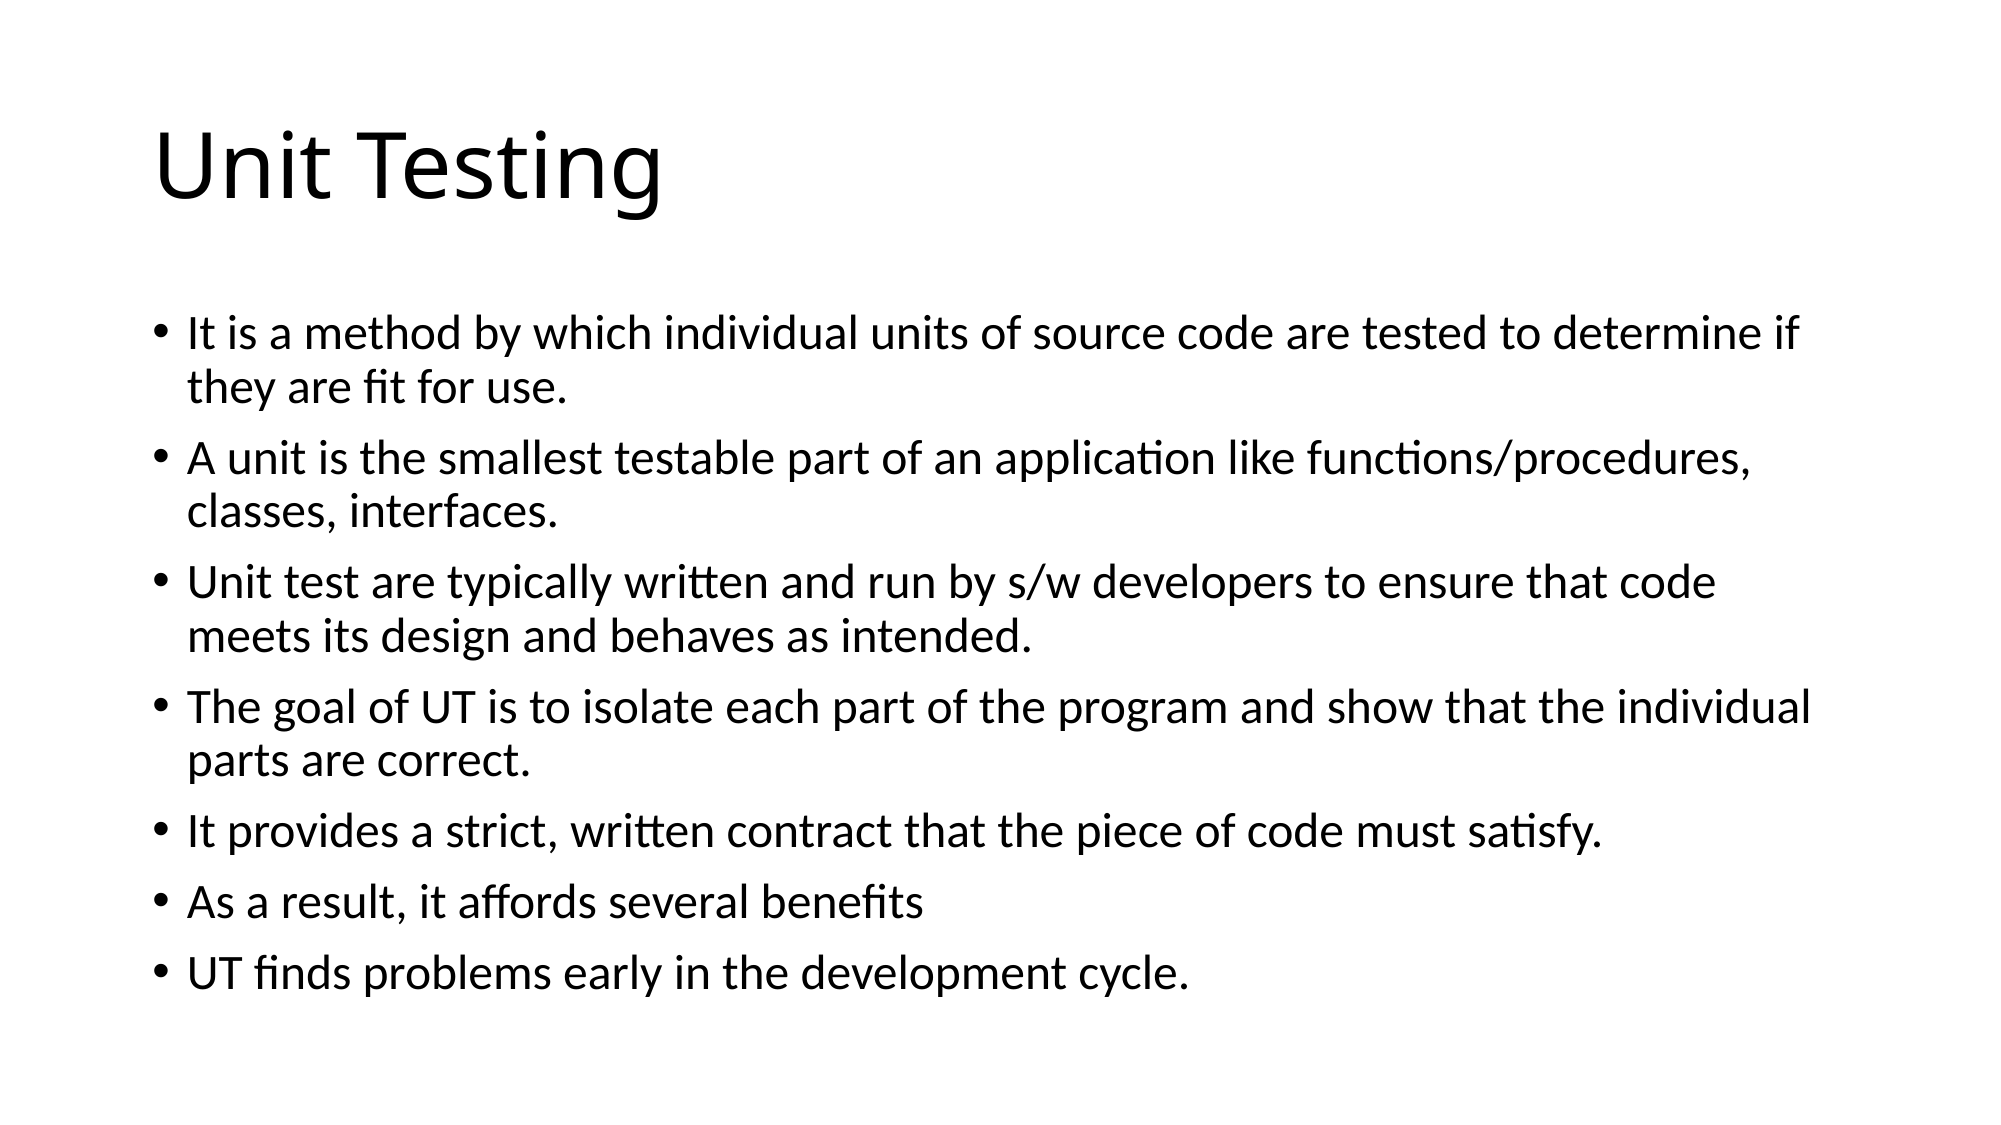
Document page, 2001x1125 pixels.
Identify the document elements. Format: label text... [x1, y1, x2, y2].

list It is a method by which individual units of source code are tested to determine if they are fit for use. A unit is the smallest testable part of an application like functions/procedures, classes, interfaces. Unit test are typically written and run by s/w developers to ensure that code meets its design and behaves as intended. The goal of UT is to isolate each part of the program and show that the individual parts are correct. It provides a strict, written contract that the piece of code must satisfy. As a result, it affords several benefits UT finds problems early in the development cycle. [137, 299, 1863, 1014]
title Unit Testing [137, 59, 1863, 278]
